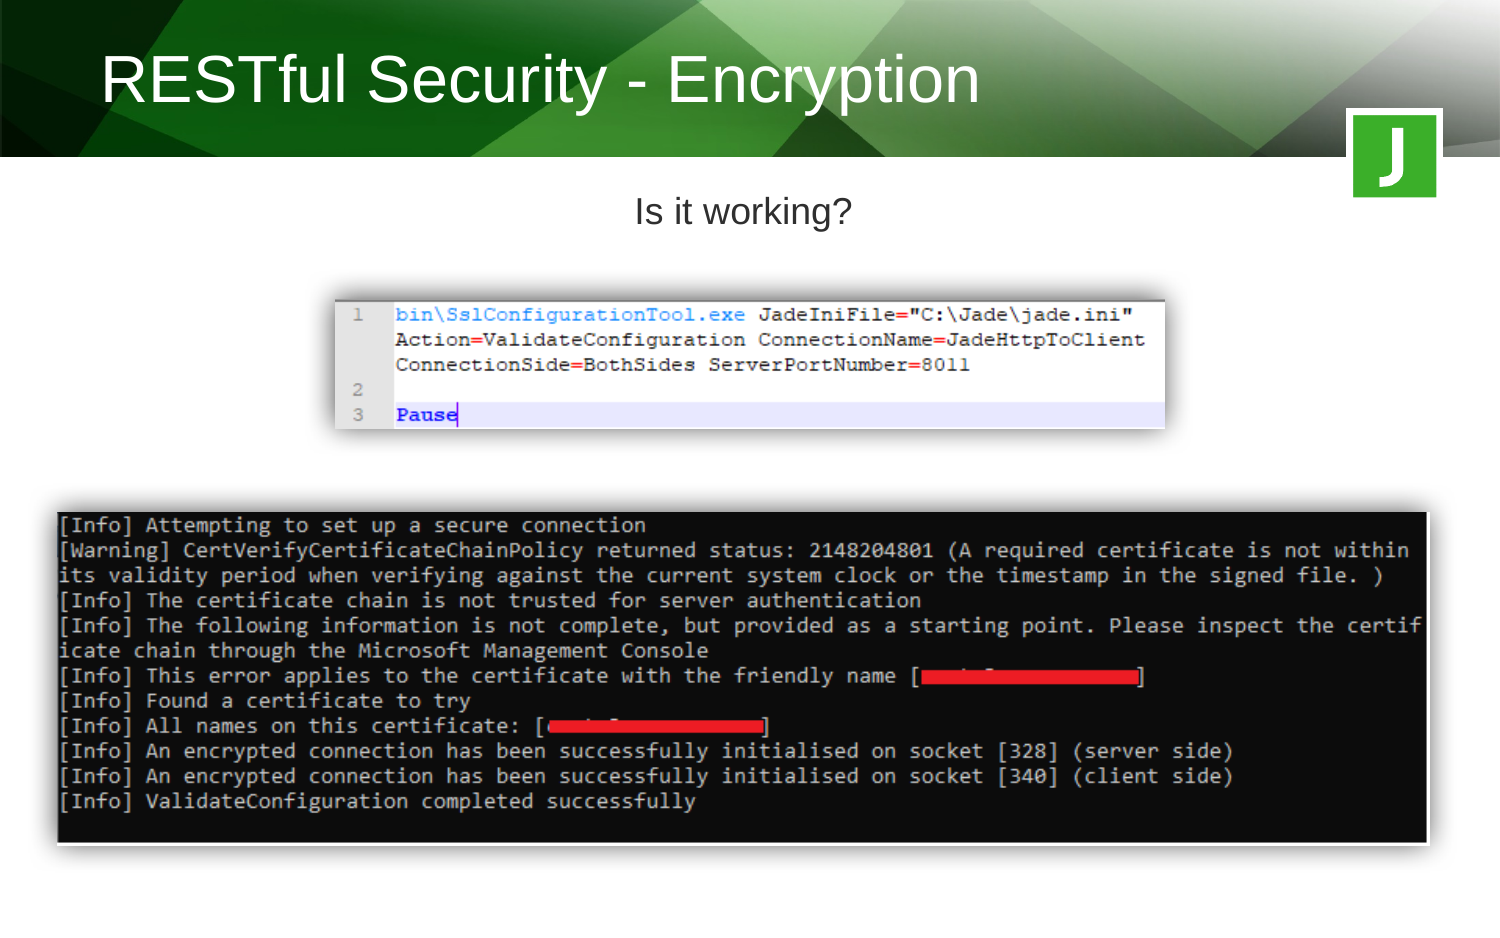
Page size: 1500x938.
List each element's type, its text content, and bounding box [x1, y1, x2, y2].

picture [0, 0, 1500, 204]
text_box Is it working? [619, 179, 868, 240]
picture [57, 512, 1430, 846]
picture [334, 298, 1166, 429]
text_box RESTful Security - Encryption [85, 28, 1284, 124]
